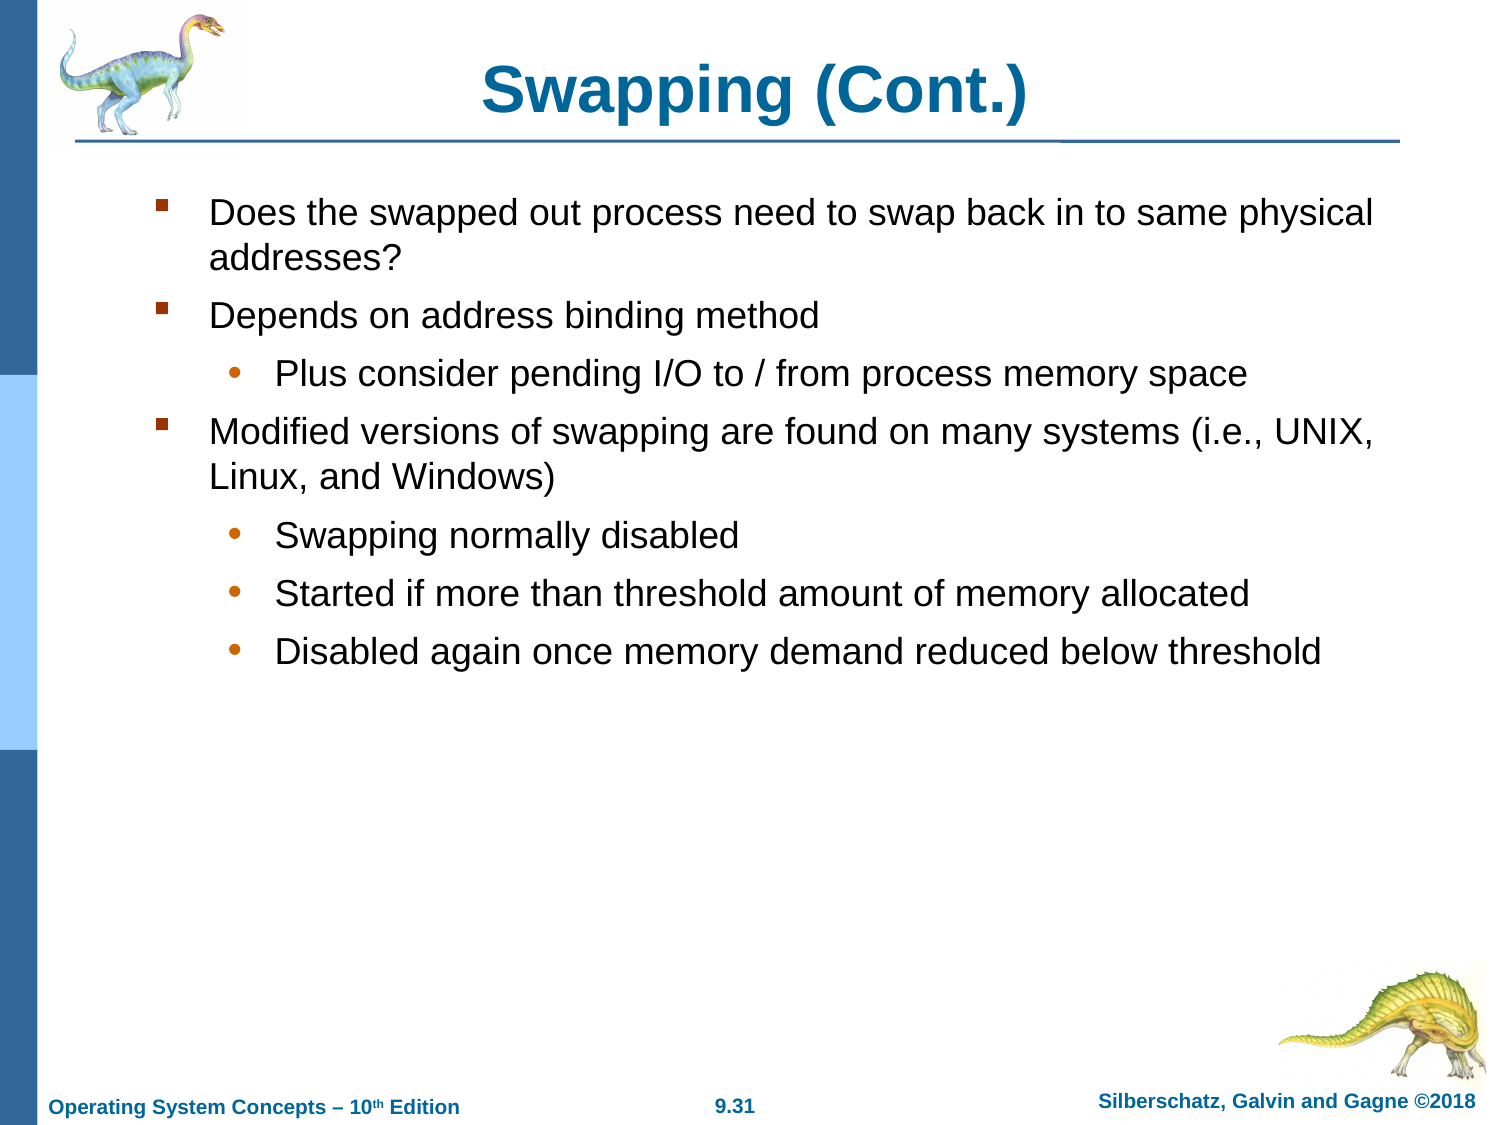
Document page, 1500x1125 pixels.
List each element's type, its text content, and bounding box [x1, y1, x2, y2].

title Swapping (Cont.) [80, 39, 1431, 134]
picture [1275, 959, 1486, 1090]
list Does the swapped out process need to swap back in to same physical addresses? Depends on address binding method Plus consider pending I/O to / from process memory space Modified versions of swapping are found on many systems (i.e., UNIX, Linux, and Windows) Swapping normally disabled Started if more than threshold amount of memory allocated Disabled again once memory demand reduced below threshold [137, 180, 1401, 1012]
picture [46, 0, 243, 149]
